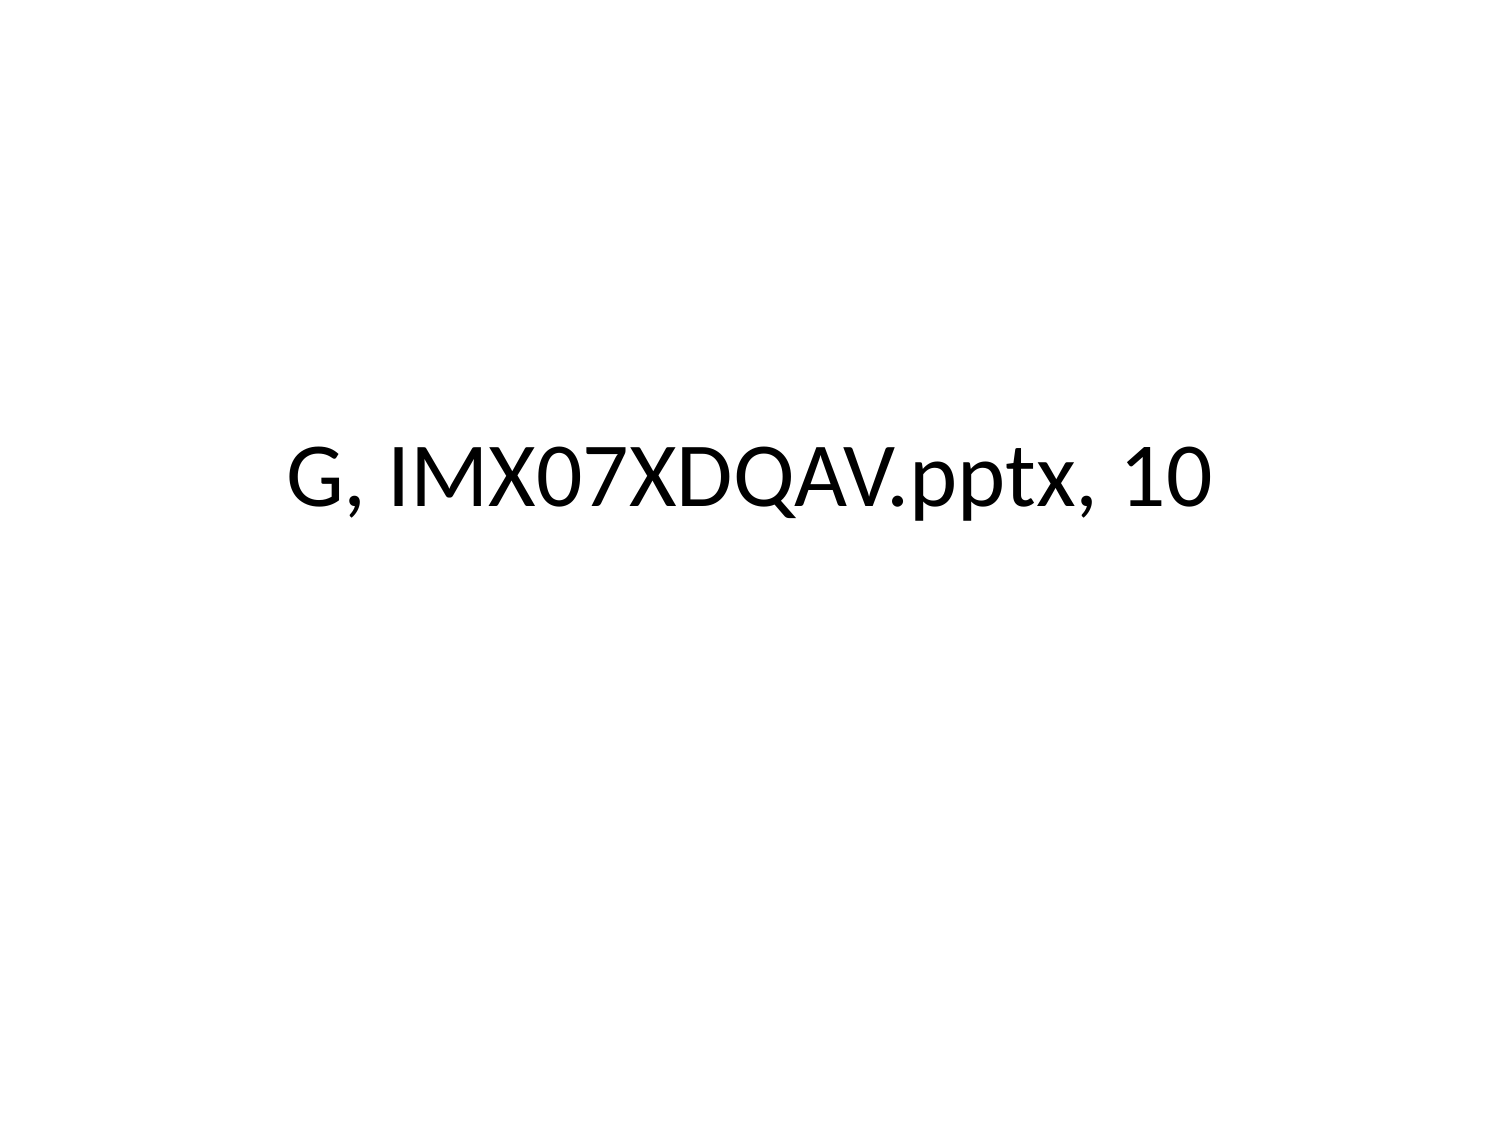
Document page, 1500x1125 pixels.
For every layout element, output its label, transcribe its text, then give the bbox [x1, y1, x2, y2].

title G, IMX07XDQAV.pptx, 10 [112, 349, 1388, 591]
